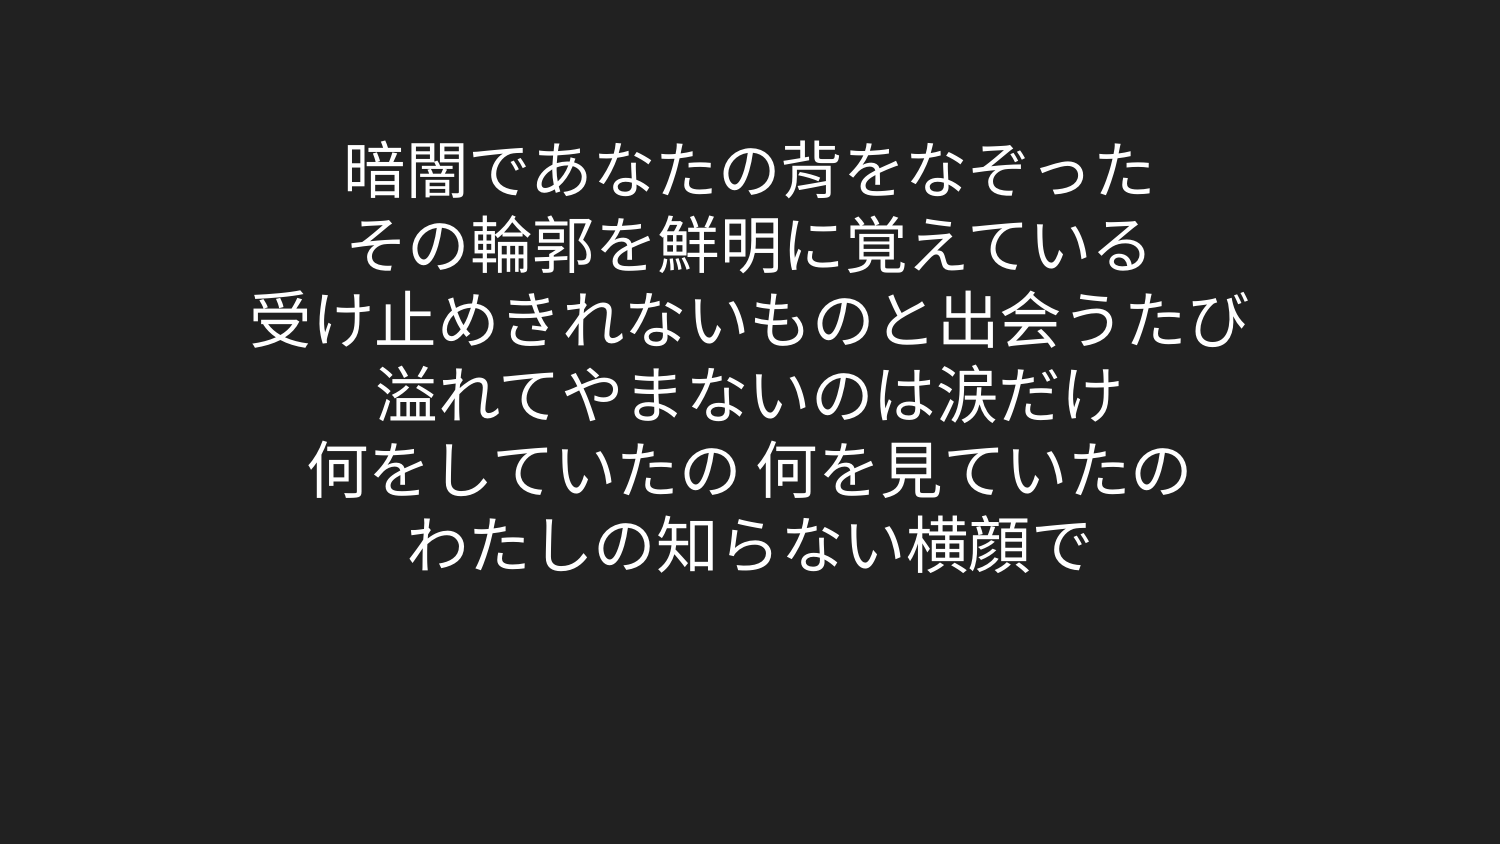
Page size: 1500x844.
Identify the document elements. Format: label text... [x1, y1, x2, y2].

list 暗闇であなたの背をなぞった その輪郭を鮮明に覚えている 受け止めきれないものと出会うたび 溢れてやまないのは涙だけ 何をしていたの 何を見ていたの わたしの知らない横顔で [51, 133, 1449, 711]
